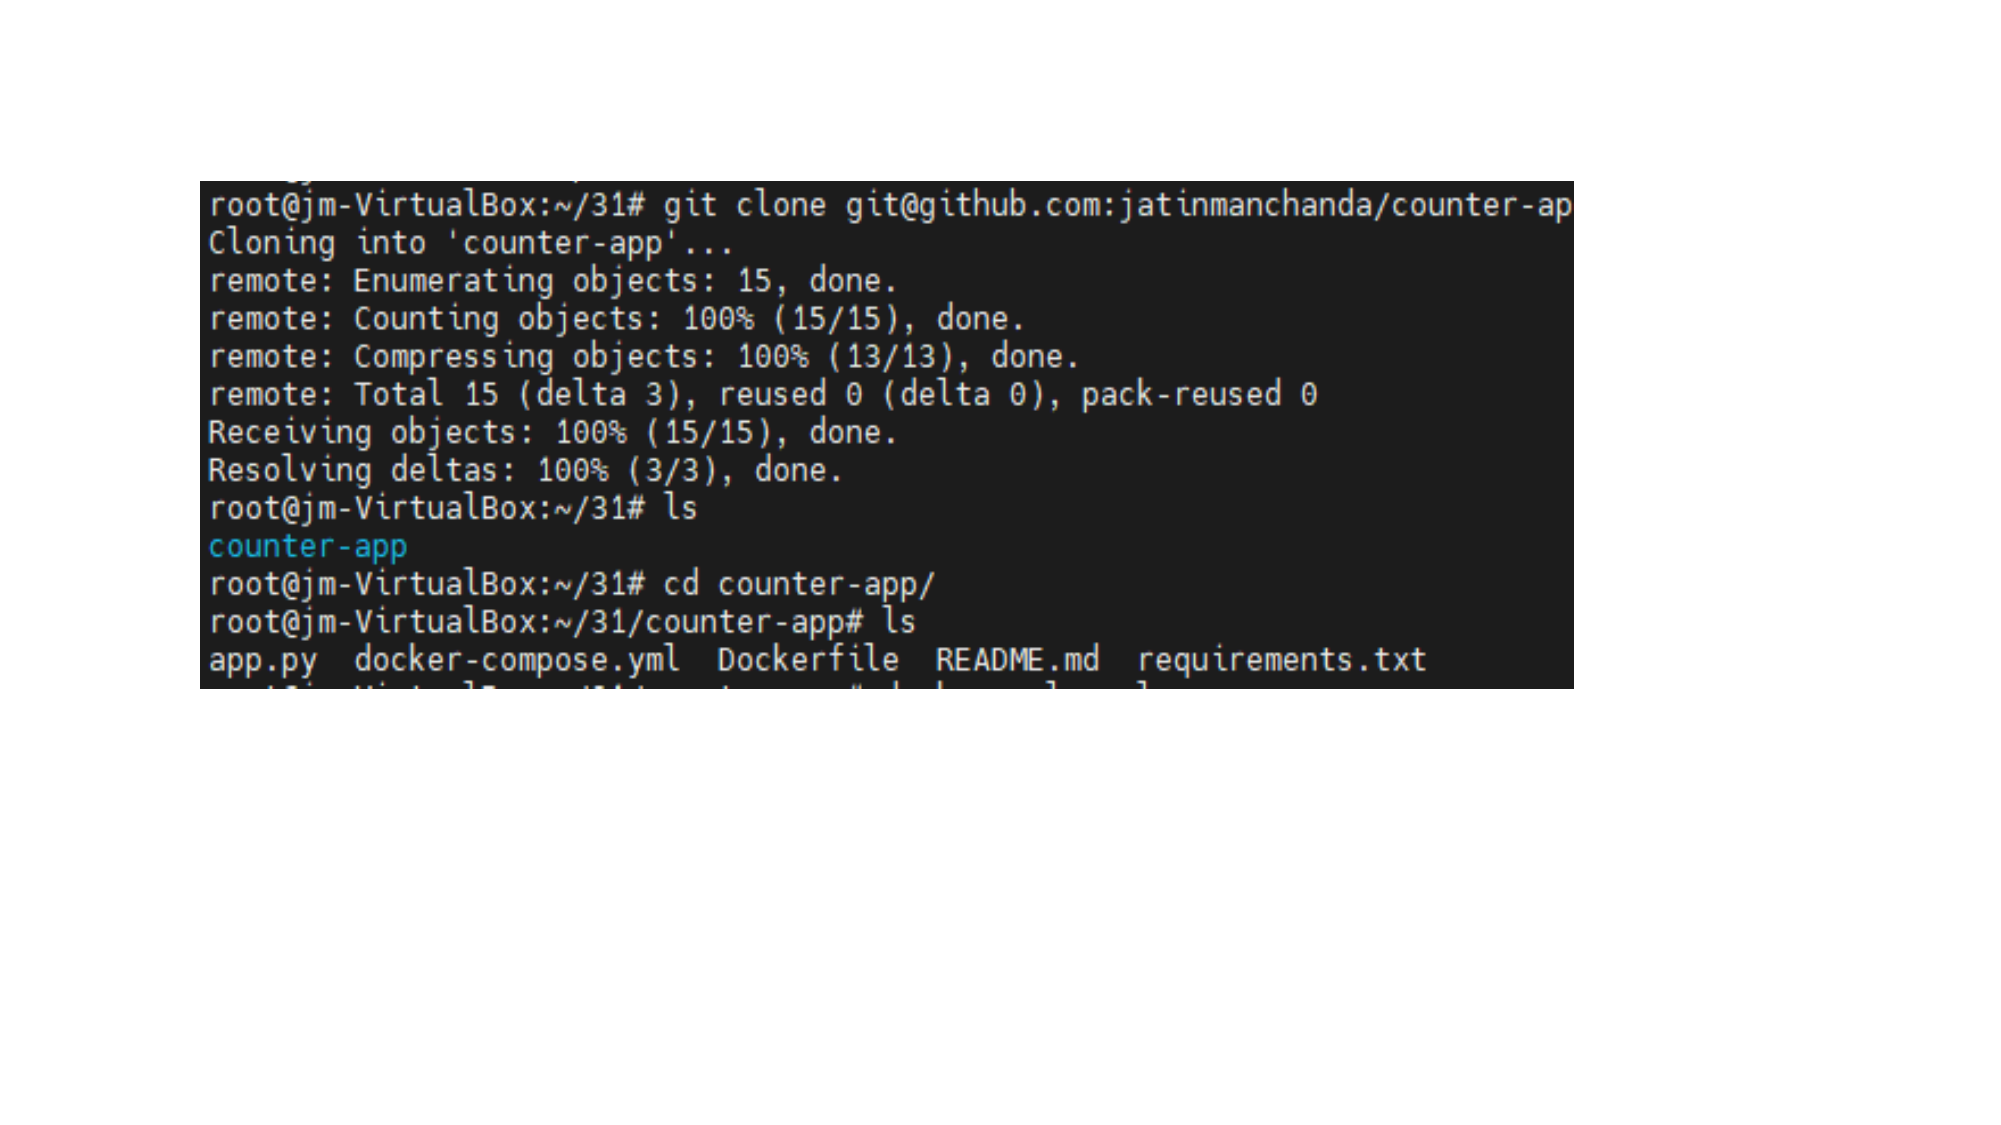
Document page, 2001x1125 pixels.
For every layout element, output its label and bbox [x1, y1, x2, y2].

picture [200, 181, 1574, 689]
